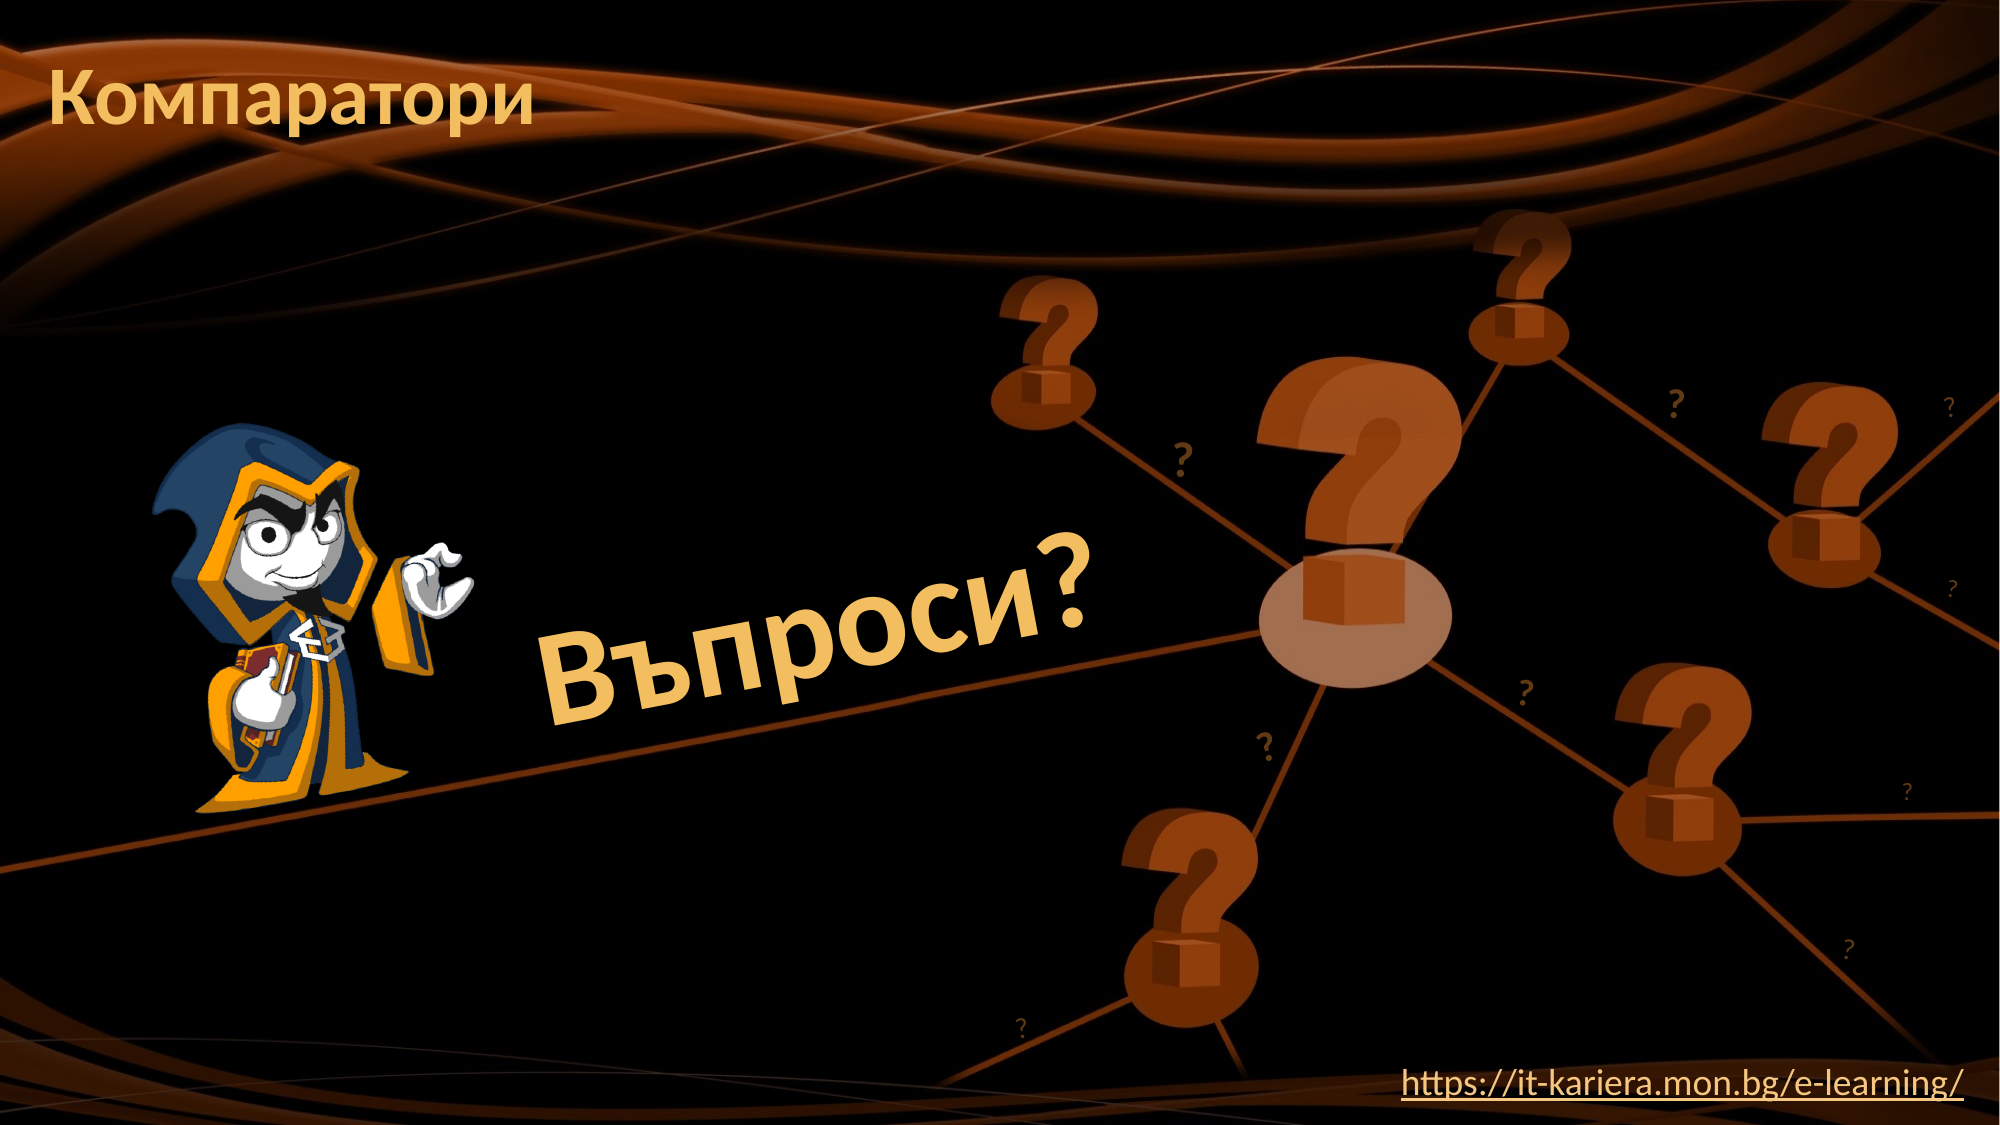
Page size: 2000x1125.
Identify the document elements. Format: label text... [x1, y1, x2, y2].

picture [0, 0, 2000, 1125]
title Компаратори [30, 6, 1602, 189]
list https://it-kariera.mon.bg/e-learning/ [250, 1050, 1971, 1110]
